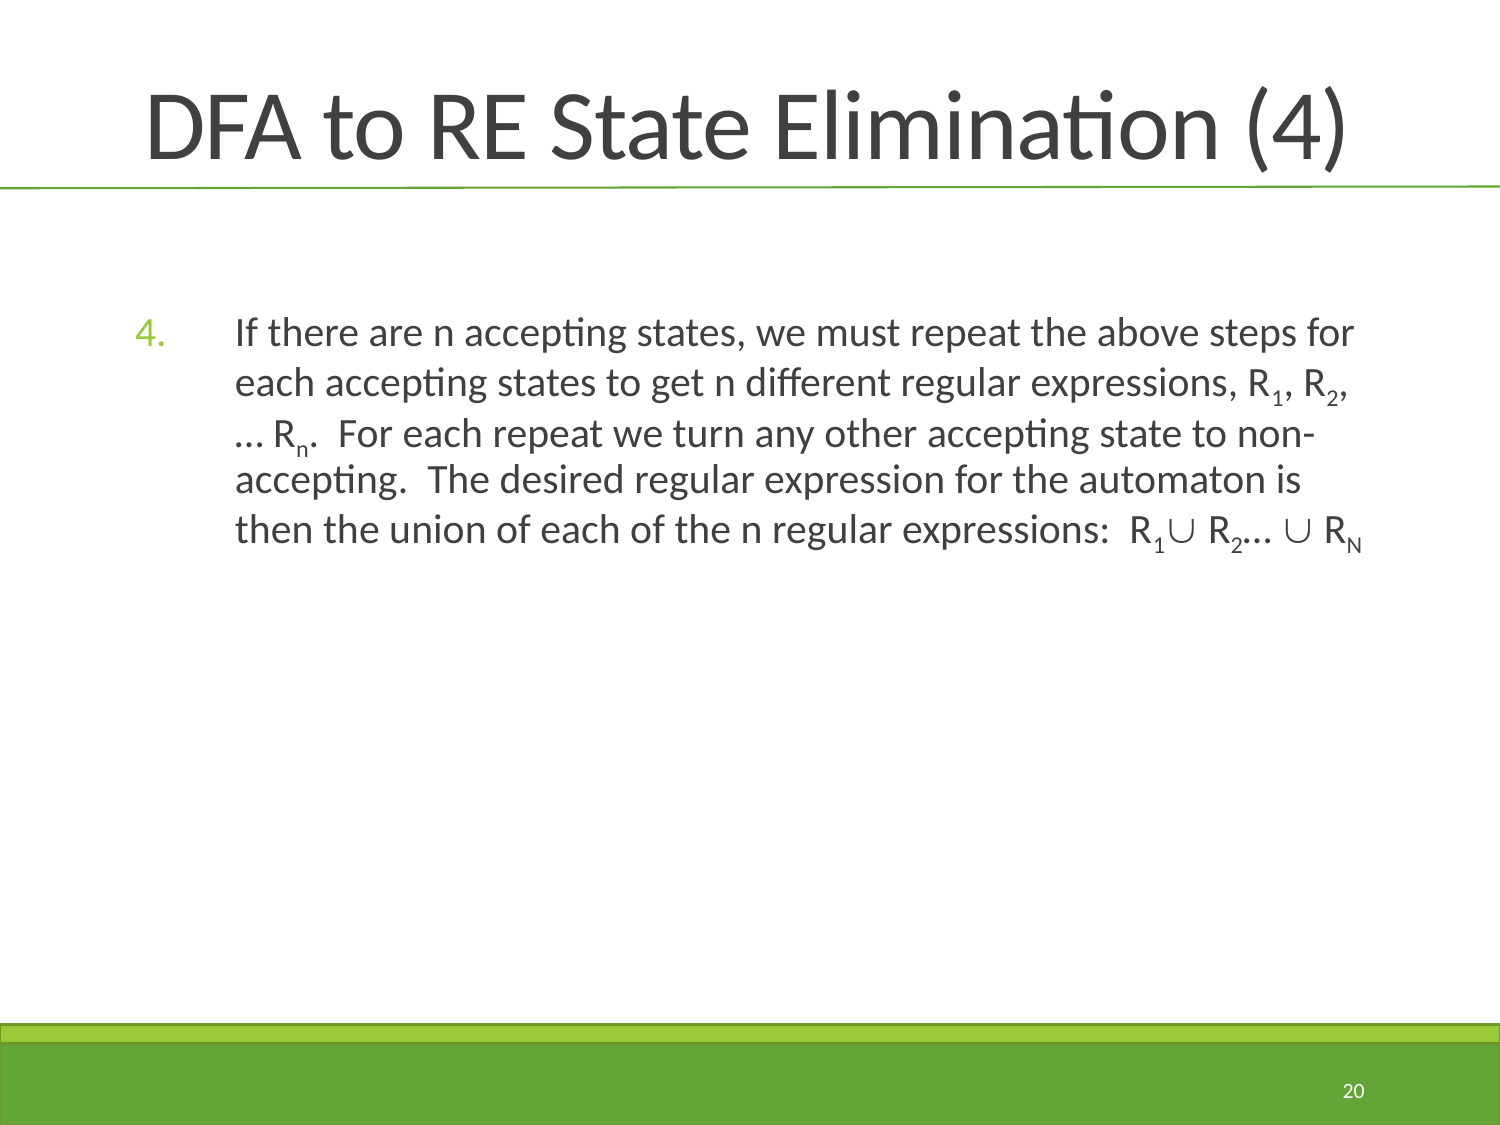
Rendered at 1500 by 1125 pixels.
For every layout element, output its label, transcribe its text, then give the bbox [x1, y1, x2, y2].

list If there are n accepting states, we must repeat the above steps for each accepting states to get n different regular expressions, R1, R2, … Rn. For each repeat we turn any other accepting state to non-accepting. The desired regular expression for the automaton is then the union of each of the n regular expressions: R1 R2…  RN [135, 302, 1373, 963]
slide_number 20 [1218, 1059, 1380, 1120]
title DFA to RE State Elimination (4) [72, 37, 1423, 188]
